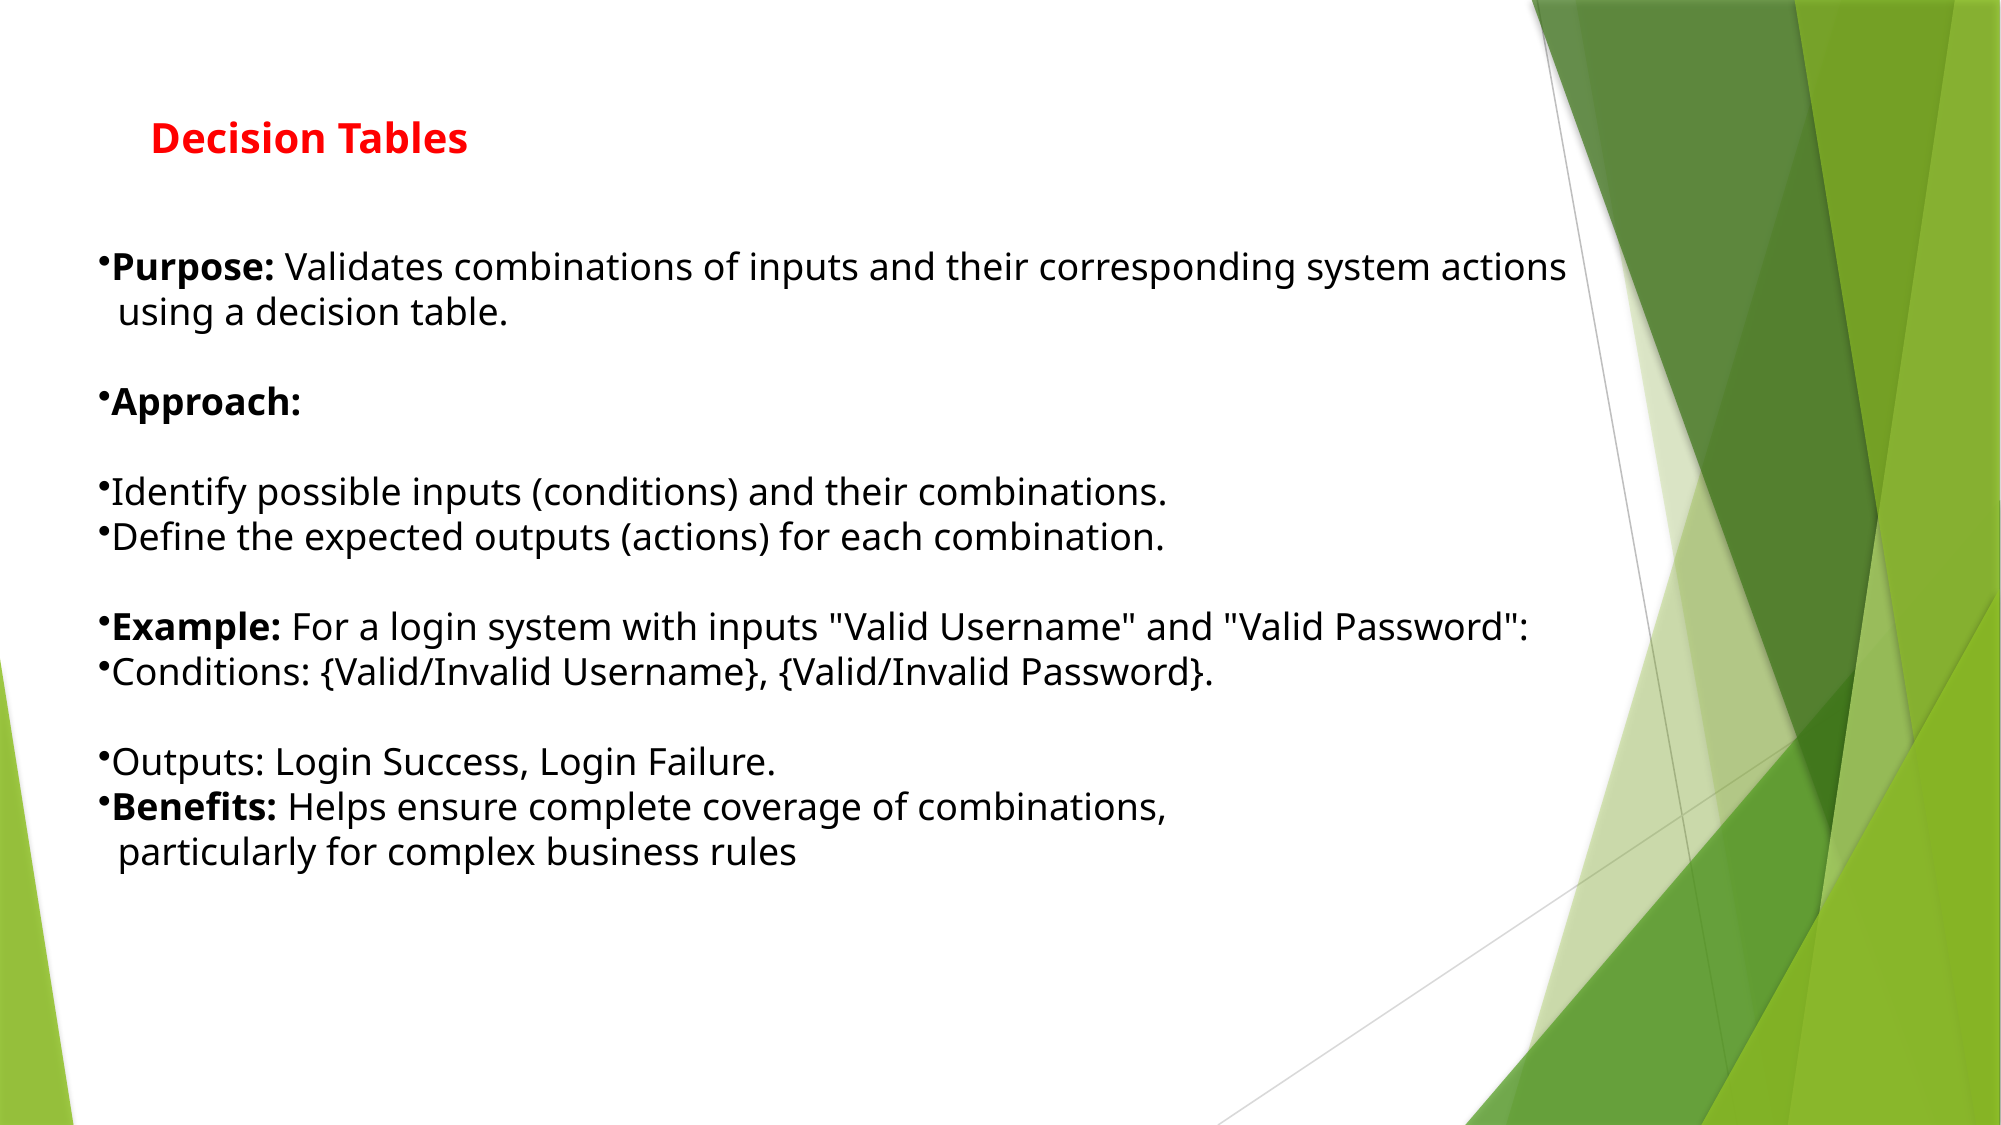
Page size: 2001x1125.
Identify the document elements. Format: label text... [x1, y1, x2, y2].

title Decision Tables [135, 104, 1675, 268]
text_box Purpose: Validates combinations of inputs and their corresponding system actions using a decision table. Approach: Identify possible inputs (conditions) and their combinations. Define the expected outputs (actions) for each combination. Example: For a login system with inputs "Valid Username" and "Valid Password": Conditions: {Valid/Invalid Username}, {Valid/Invalid Password}. Outputs: Login Success, Login Failure. Benefits: Helps ensure complete coverage of combinations, particularly for complex business rules [83, 235, 1594, 881]
